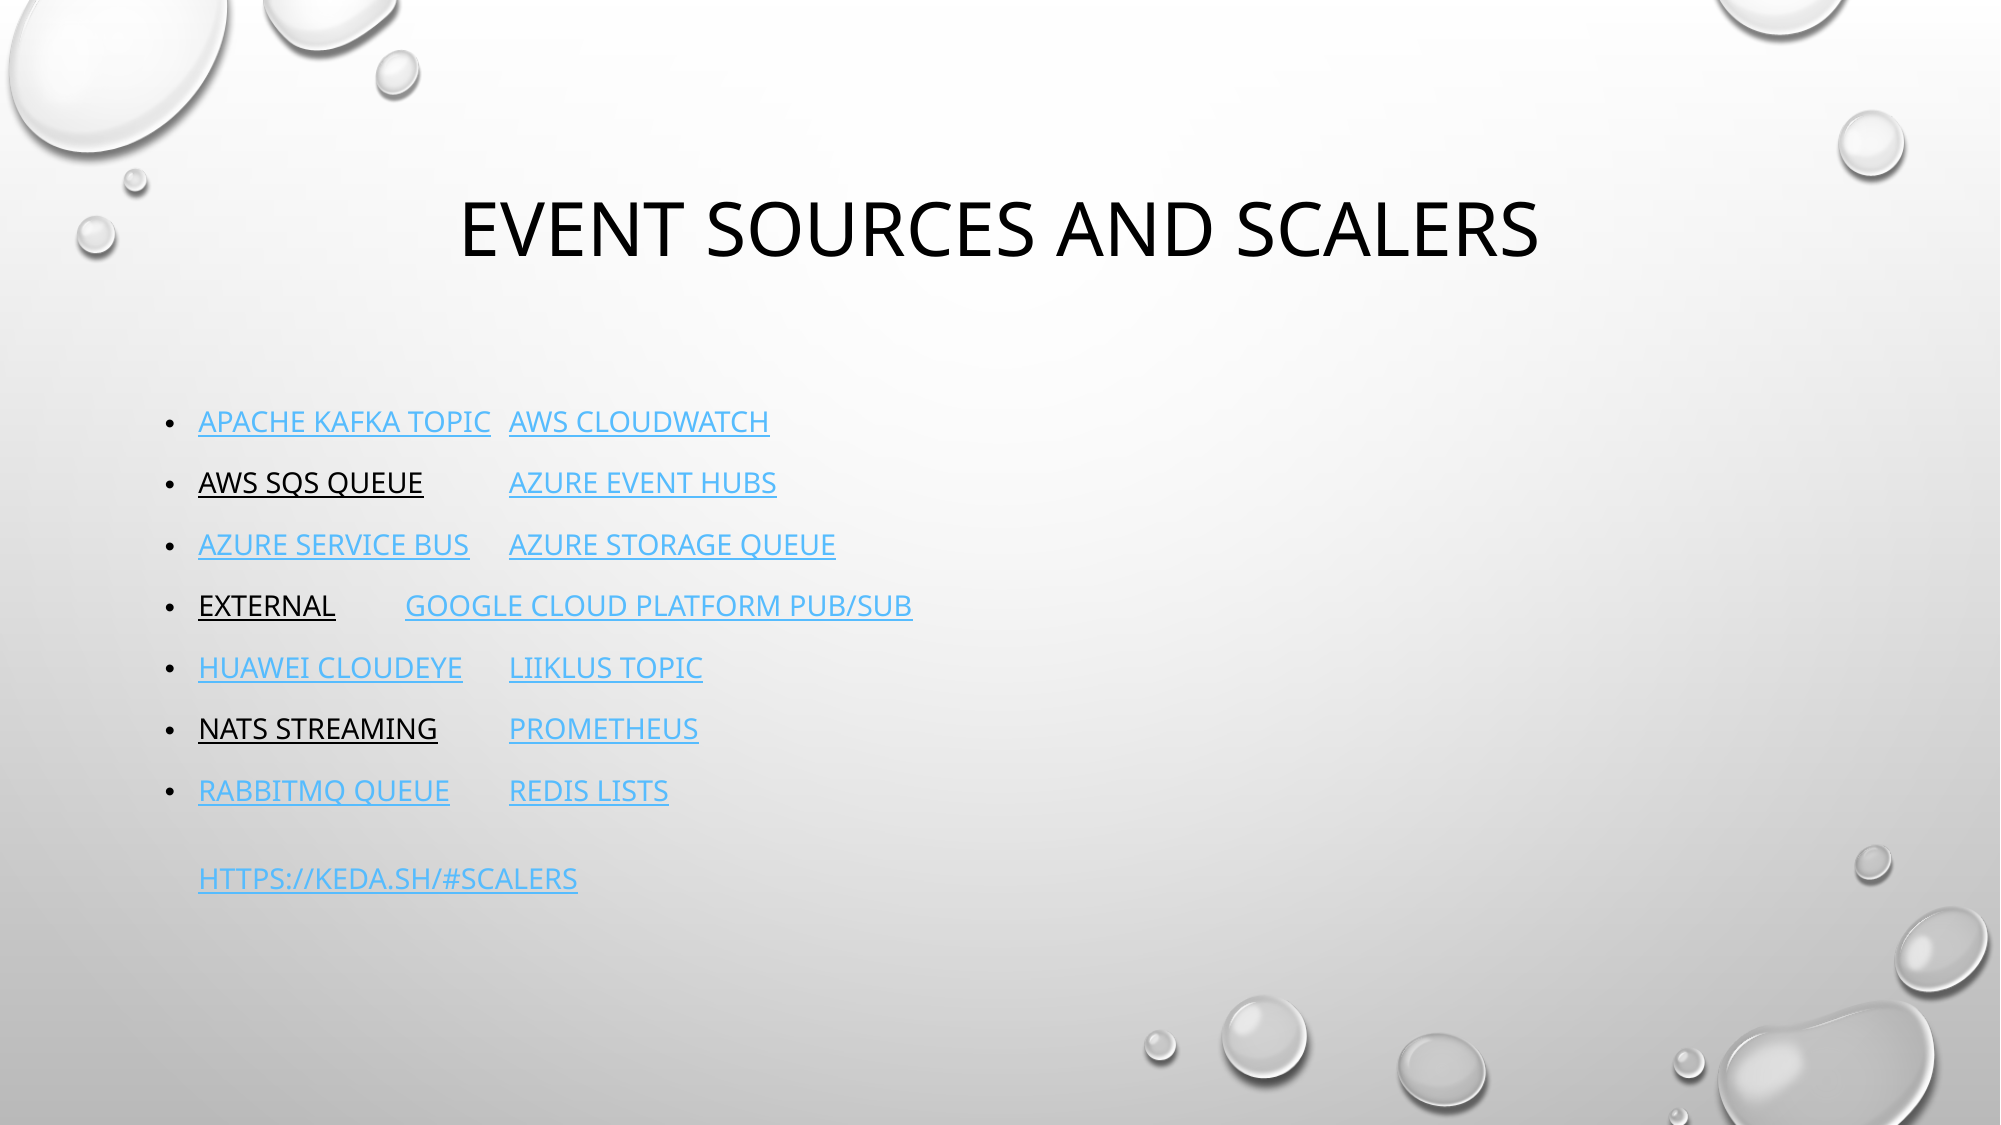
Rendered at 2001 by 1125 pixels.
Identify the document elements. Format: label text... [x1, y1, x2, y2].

list Apache Kafka Topic AWS Cloudwatch AWS SQS Queue Azure Event Hubs Azure Service Bus Azure Storage Queue External Google Cloud Platform‎ Pub/Sub Huawei Cloudeye Liiklus Topic NATS Streaming Prometheus RabbitMQ Queue Redis Lists https://keda.sh/#scalers [149, 388, 1850, 950]
picture [0, 0, 2000, 1125]
title Event sources and scalers [149, 101, 1851, 364]
